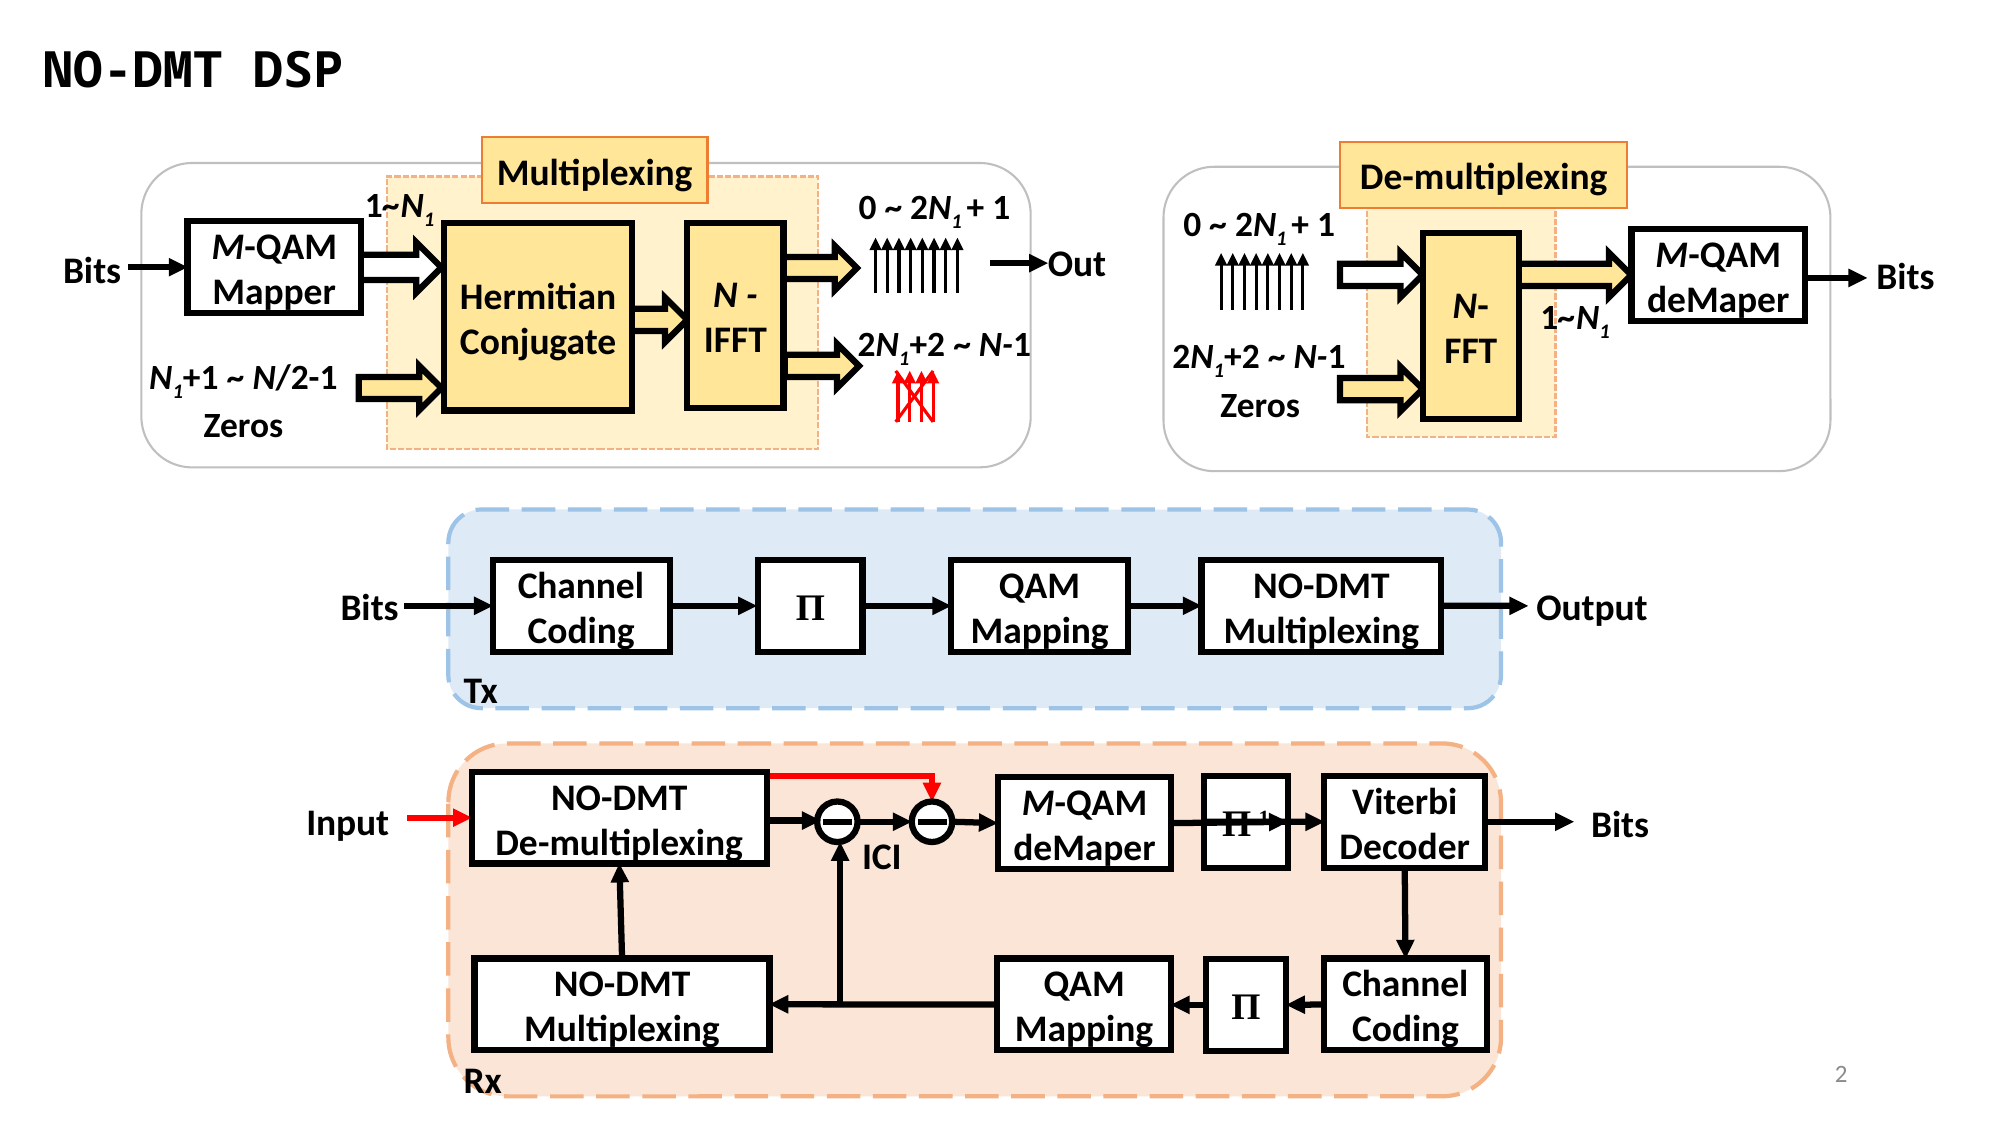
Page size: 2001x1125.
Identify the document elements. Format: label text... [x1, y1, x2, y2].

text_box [43, 137, 1122, 468]
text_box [289, 509, 1679, 1110]
slide_number 2 [1679, 1042, 1863, 1103]
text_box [1155, 141, 1964, 472]
text_box NO-DMT DSP [28, 30, 391, 105]
